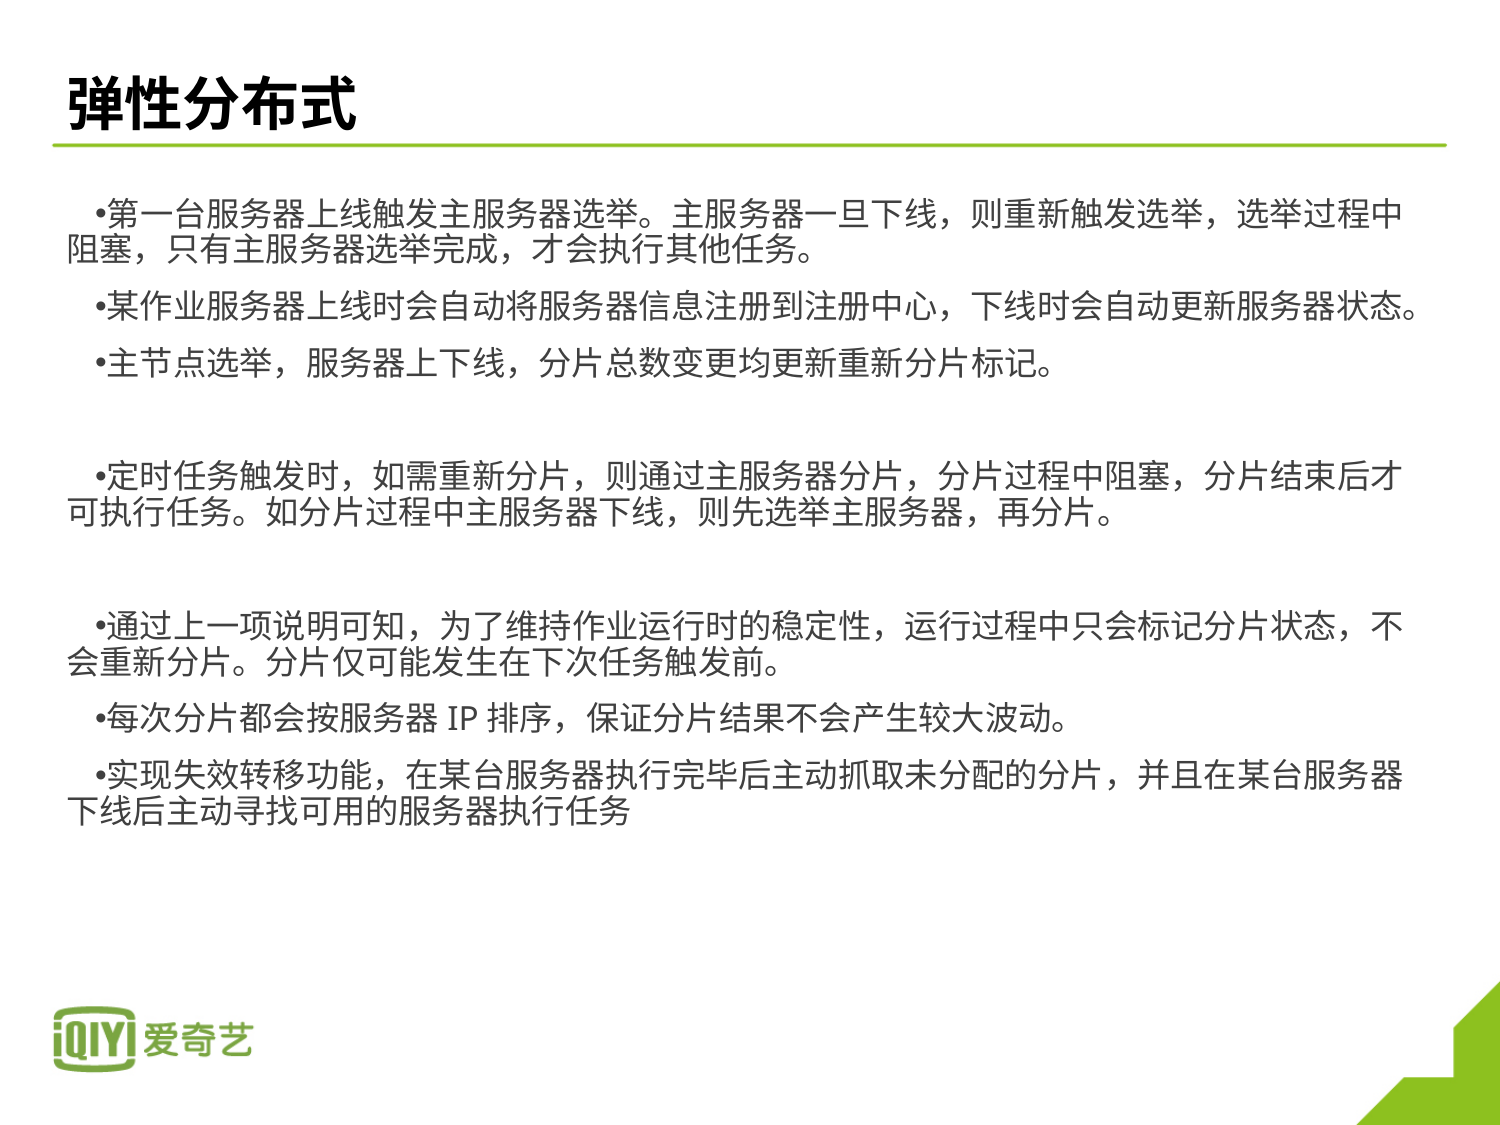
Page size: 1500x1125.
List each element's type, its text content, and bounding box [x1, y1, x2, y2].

picture [0, 0, 1500, 1125]
list 第一台服务器上线触发主服务器选举。主服务器一旦下线，则重新触发选举，选举过程中阻塞，只有主服务器选举完成，才会执行其他任务。 某作业服务器上线时会自动将服务器信息注册到注册中心，下线时会自动更新服务器状态。 主节点选举，服务器上下线，分片总数变更均更新重新分片标记。 定时任务触发时，如需重新分片，则通过主服务器分片，分片过程中阻塞，分片结束后才可执行任务。如分片过程中主服务器下线，则先选举主服务器，再分片。 通过上一项说明可知，为了维持作业运行时的稳定性，运行过程中只会标记分片状态，不会重新分片。分片仅可能发生在下次任务触发前。 每次分片都会按服务器IP排序，保证分片结果不会产生较大波动。 实现失效转移功能，在某台服务器执行完毕后主动抓取未分配的分片，并且在某台服务器下线后主动寻找可用的服务器执行任务 [51, 189, 1447, 980]
title 弹性分布式 [51, 54, 1447, 158]
